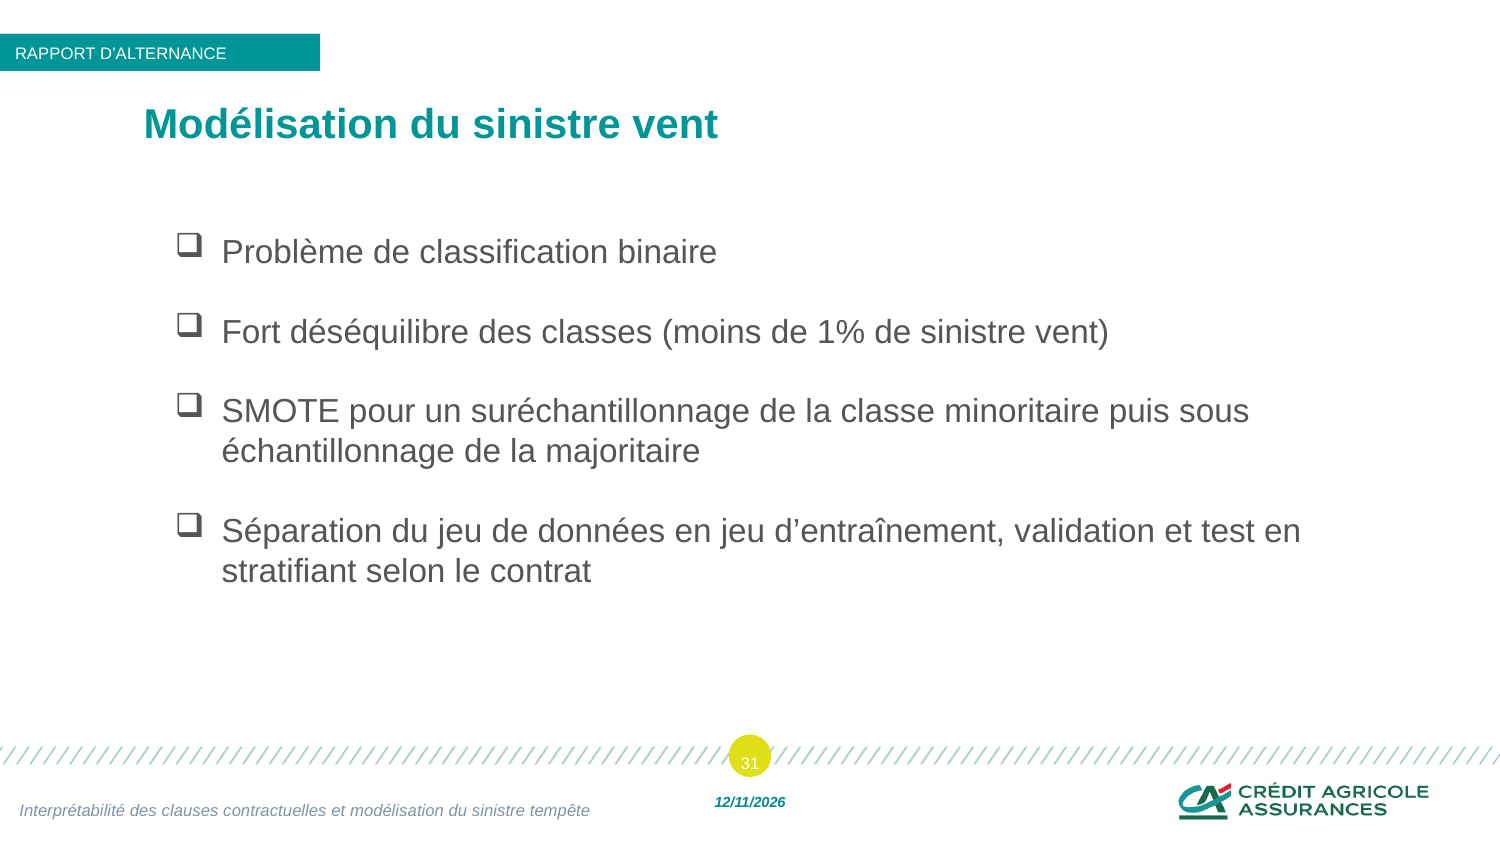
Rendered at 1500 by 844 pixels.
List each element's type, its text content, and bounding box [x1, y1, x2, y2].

footer Interprétabilité des clauses contractuelles et modélisation du sinistre tempête [13, 791, 160, 829]
picture [0, 730, 160, 775]
list RAPPORT D’ALTERNANCE [0, 33, 321, 71]
title Modélisation du sinistre vent [137, 98, 1458, 203]
picture [1343, 730, 1500, 830]
text_box Problème de classification binaire Fort déséquilibre des classes (moins de 1% de sinistre vent) SMOTE pour un suréchantillonnage de la classe minoritaire puis sous échantillonnage de la majoritaire Séparation du jeu de données en jeu d’entraînement, validation et test en stratifiant selon le contrat [160, 222, 1343, 837]
